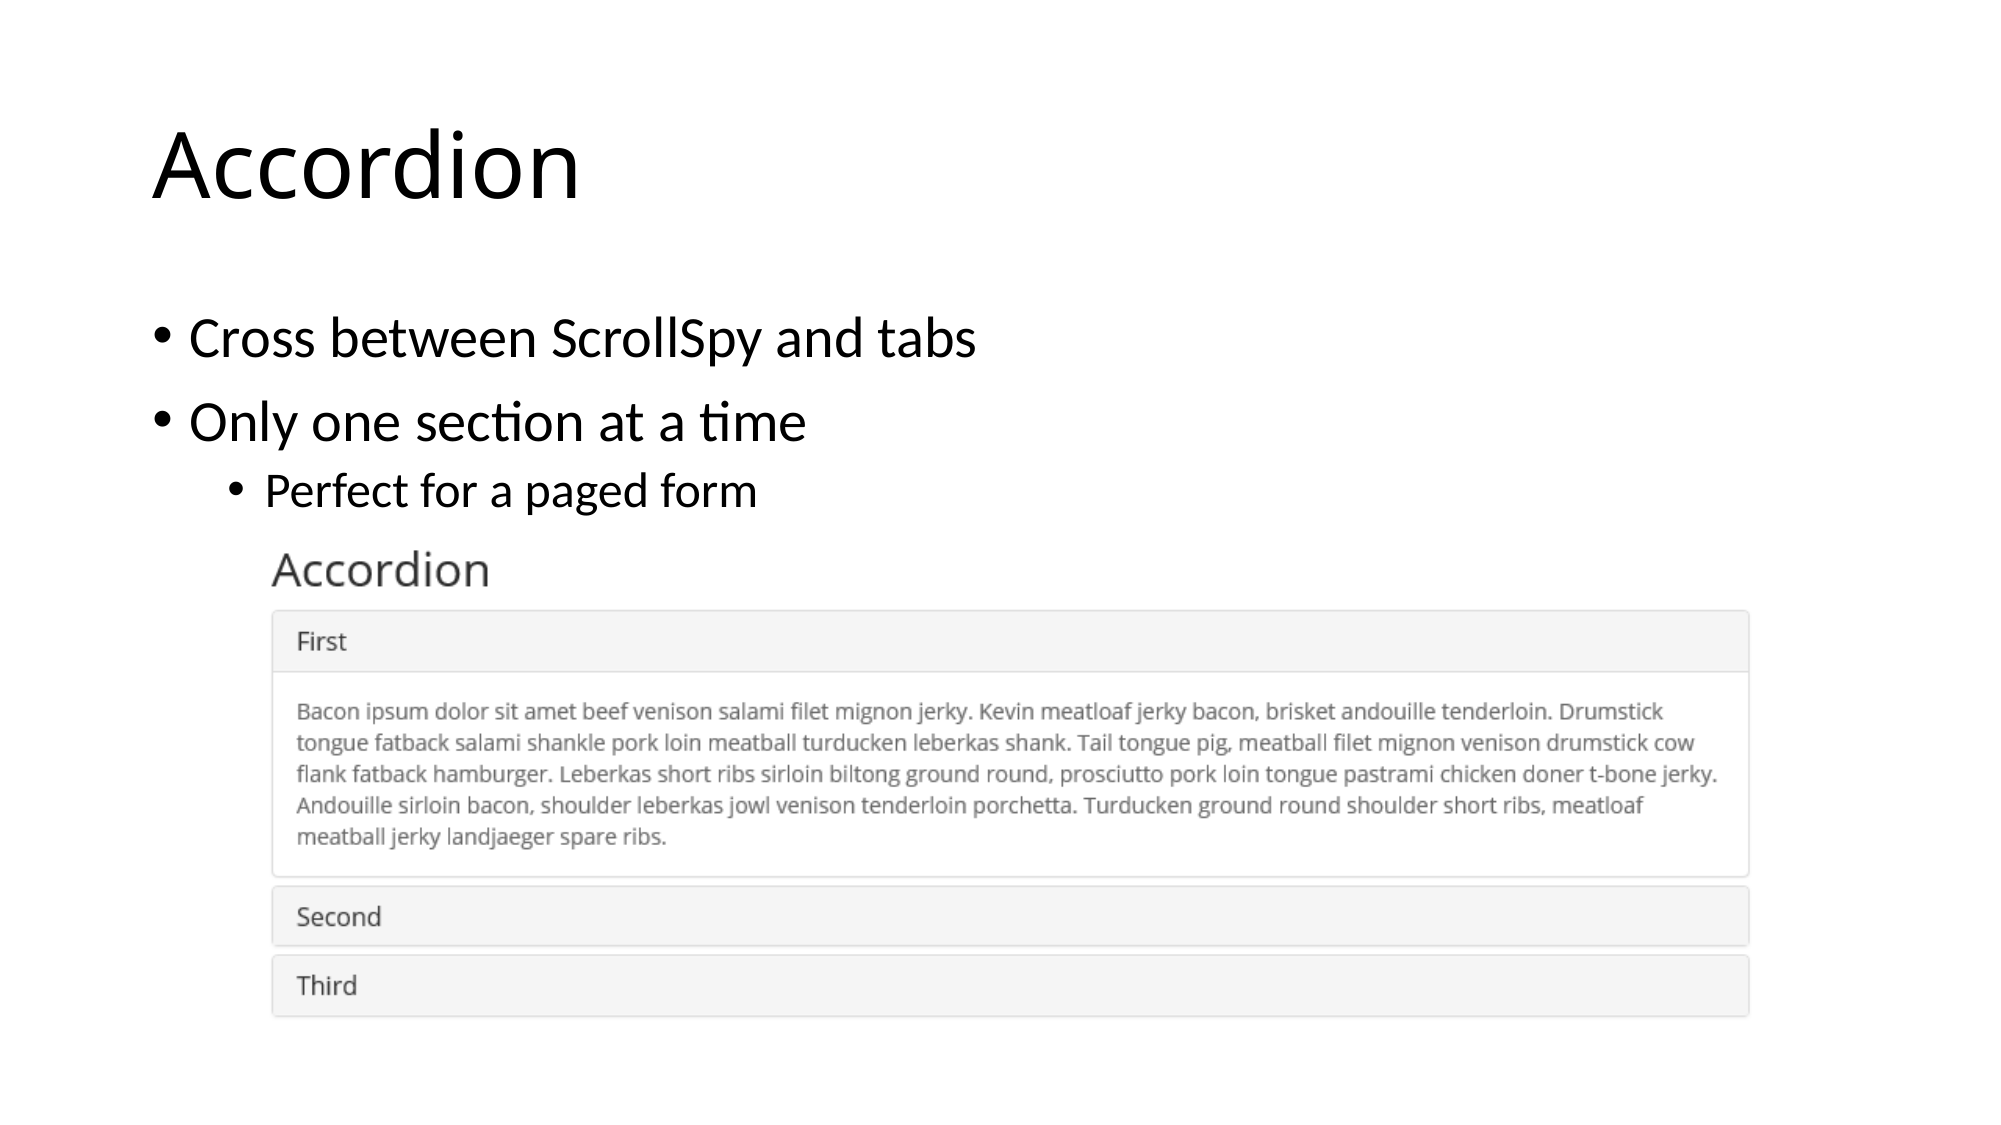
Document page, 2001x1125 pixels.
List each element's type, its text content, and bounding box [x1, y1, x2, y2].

title Accordion [137, 59, 1863, 278]
picture [239, 535, 1761, 1036]
list Cross between ScrollSpy and tabs Only one section at a time Perfect for a paged form [137, 299, 1863, 1014]
